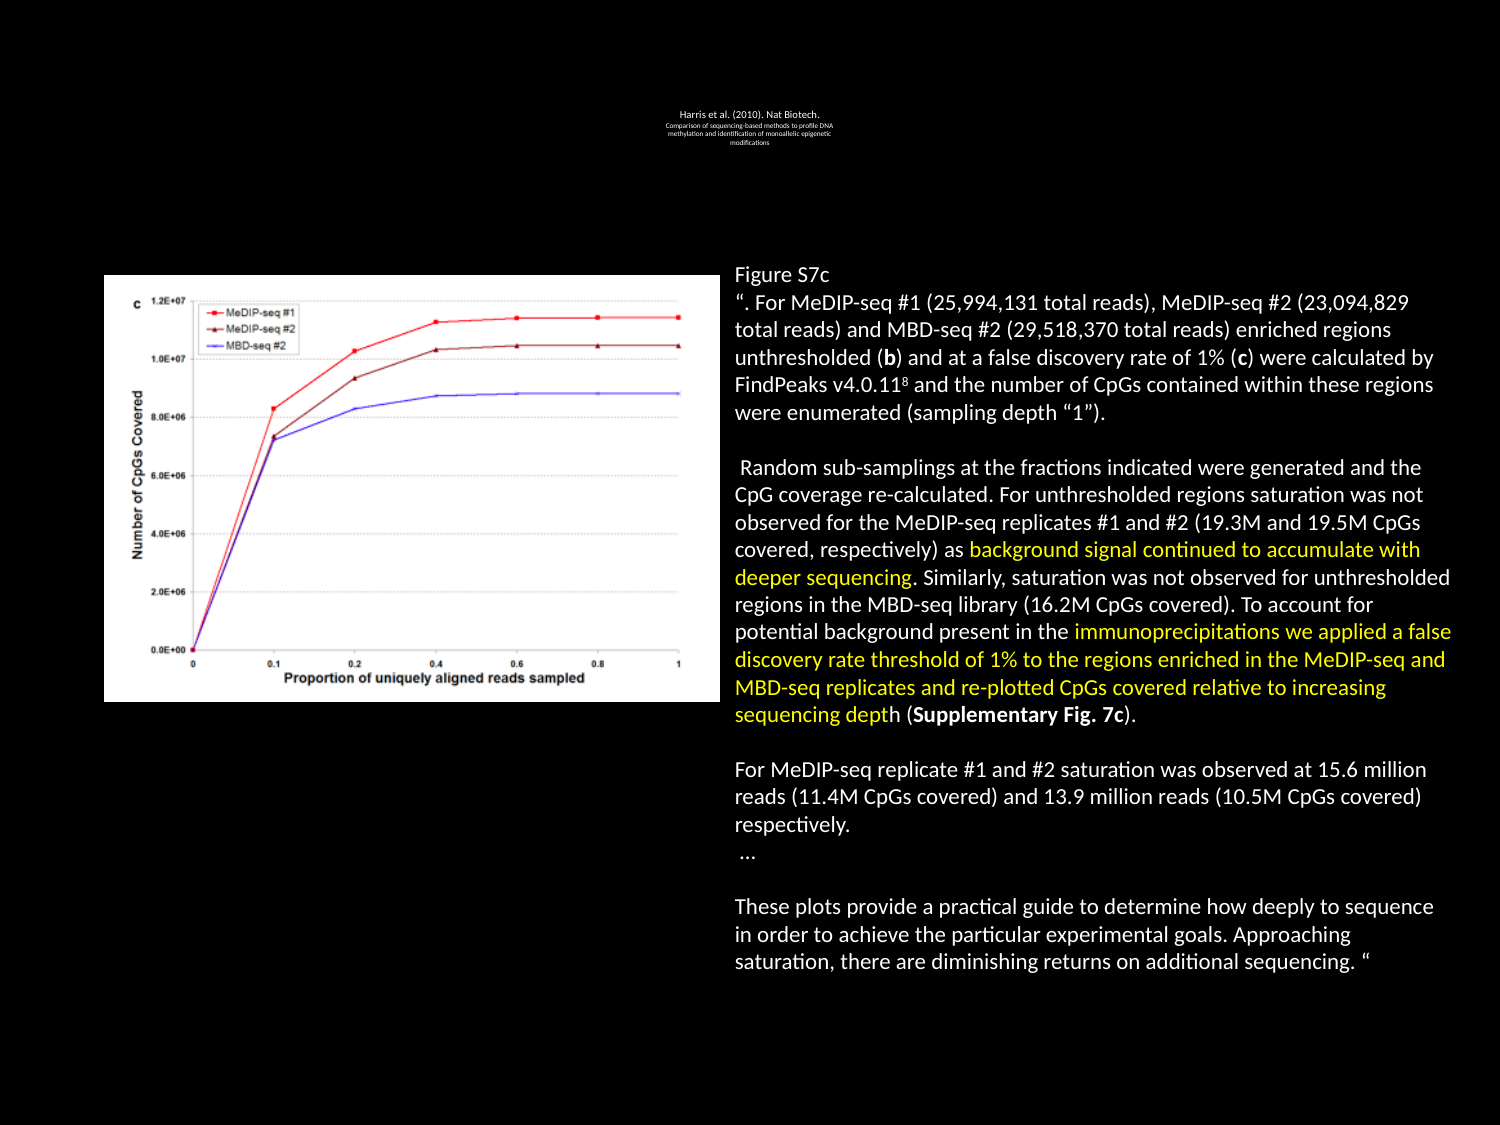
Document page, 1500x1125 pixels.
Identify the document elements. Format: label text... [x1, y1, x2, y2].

picture [104, 275, 721, 702]
text_box Figure S7c “. For MeDIP-seq #1 (25,994,131 total reads), MeDIP-seq #2 (23,094,829 total reads) and MBD-seq #2 (29,518,370 total reads) enriched regions unthresholded (b) and at a false discovery rate of 1% (c) were calculated by FindPeaks v4.0.118 and the number of CpGs contained within these regions were enumerated (sampling depth “1”). Random sub-samplings at the fractions indicated were generated and the CpG coverage re-calculated. For unthresholded regions saturation was not observed for the MeDIP-seq replicates #1 and #2 (19.3M and 19.5M CpGs covered, respectively) as background signal continued to accumulate with deeper sequencing. Similarly, saturation was not observed for unthresholded regions in the MBD-seq library (16.2M CpGs covered). To account for potential background present in the immunoprecipitations we applied a false discovery rate threshold of 1% to the regions enriched in the MeDIP-seq and MBD-seq replicates and re-plotted CpGs covered relative to increasing sequencing depth (Supplementary Fig. 7c). For MeDIP-seq replicate #1 and #2 saturation was observed at 15.6 million reads (11.4M CpGs covered) and 13.9 million reads (10.5M CpGs covered) respectively. … These plots provide a practical guide to determine how deeply to sequence in order to achieve the particular experimental goals. Approaching saturation, there are diminishing returns on additional sequencing. “ [719, 252, 1470, 1009]
title Harris et al. (2010). Nat Biotech. Comparison of sequencing-based methods to profile DNA methylation and identification of monoallelic epigenetic modifications [75, 99, 1425, 156]
